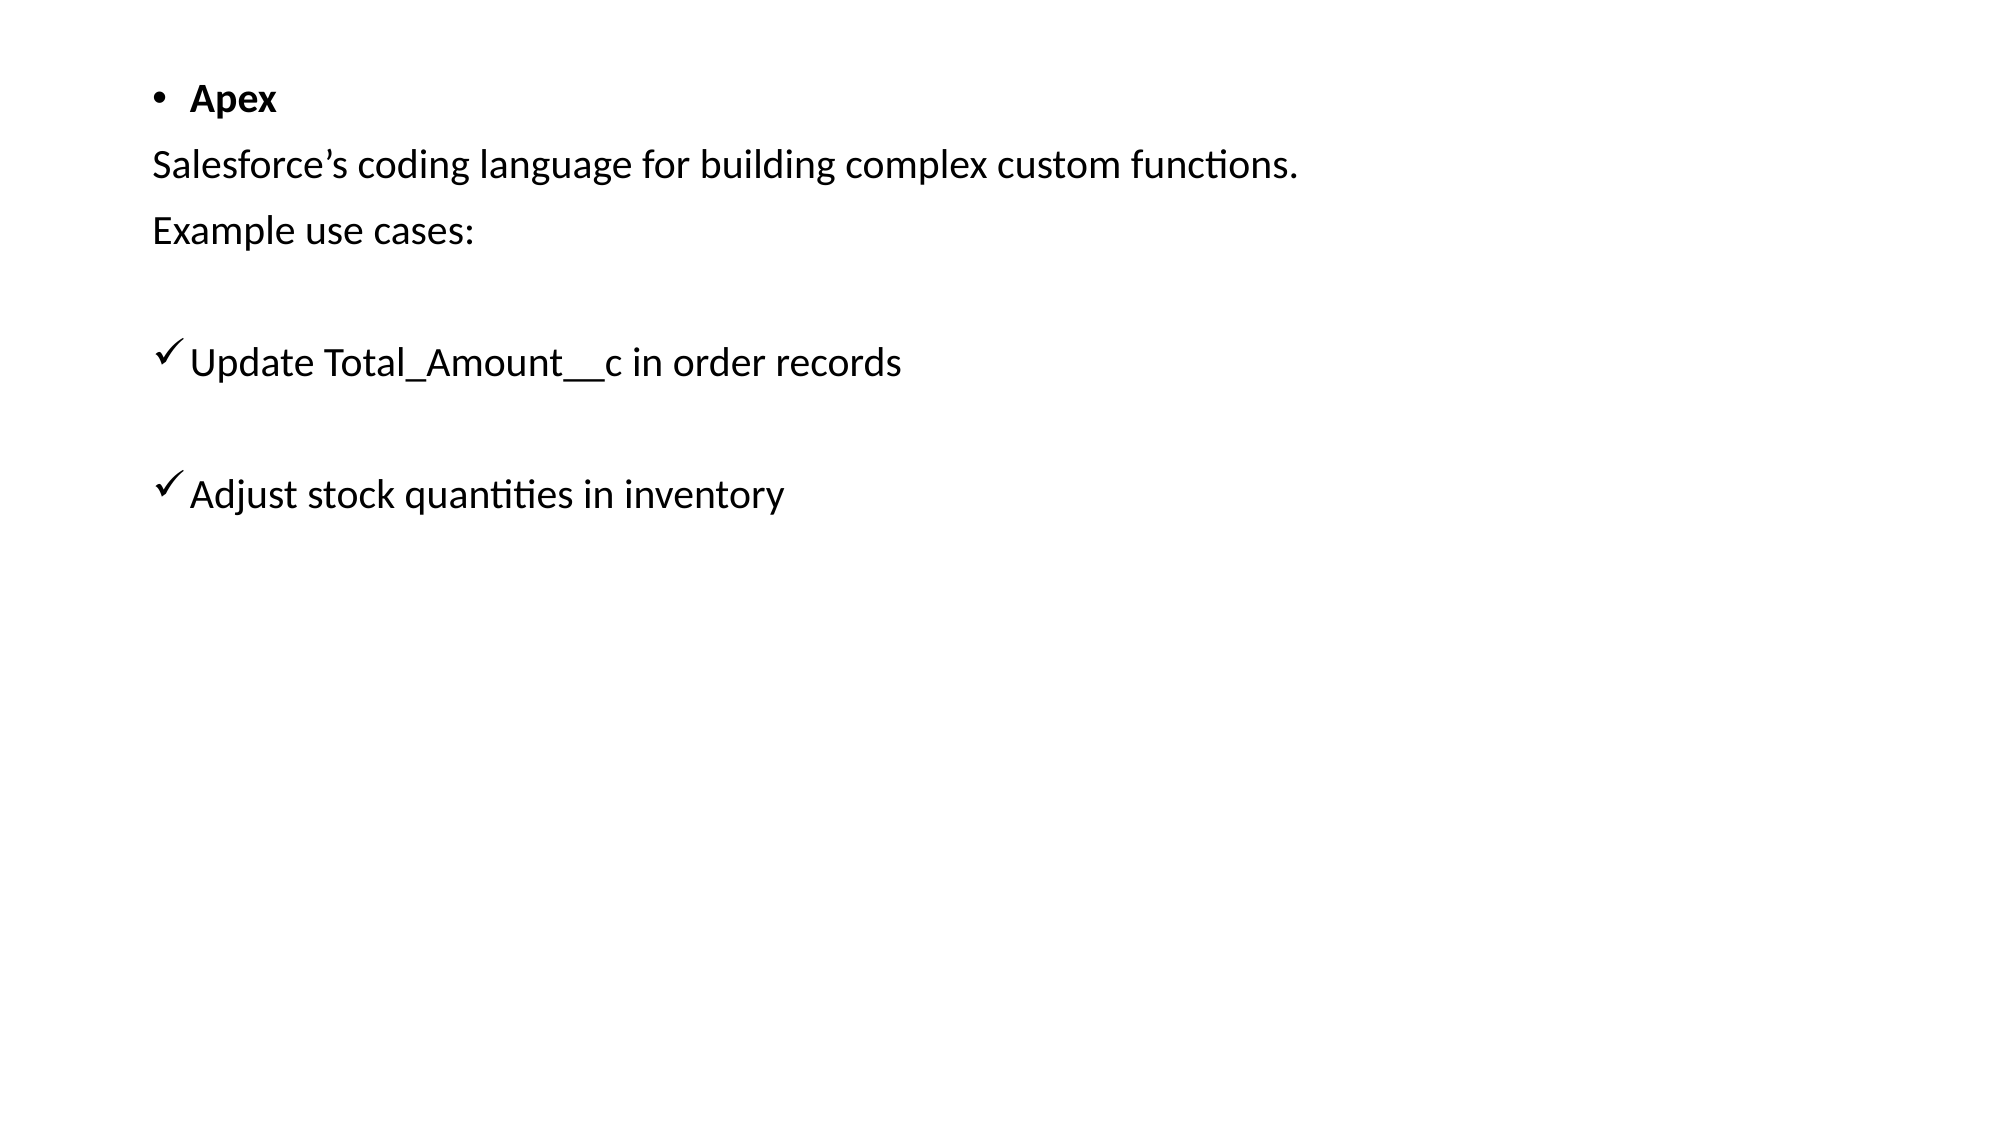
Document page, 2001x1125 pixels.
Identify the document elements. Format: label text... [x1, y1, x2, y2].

list Apex Salesforce’s coding language for building complex custom functions. Example use cases: Update Total_Amount__c in order records Adjust stock quantities in inventory [137, 69, 1863, 989]
